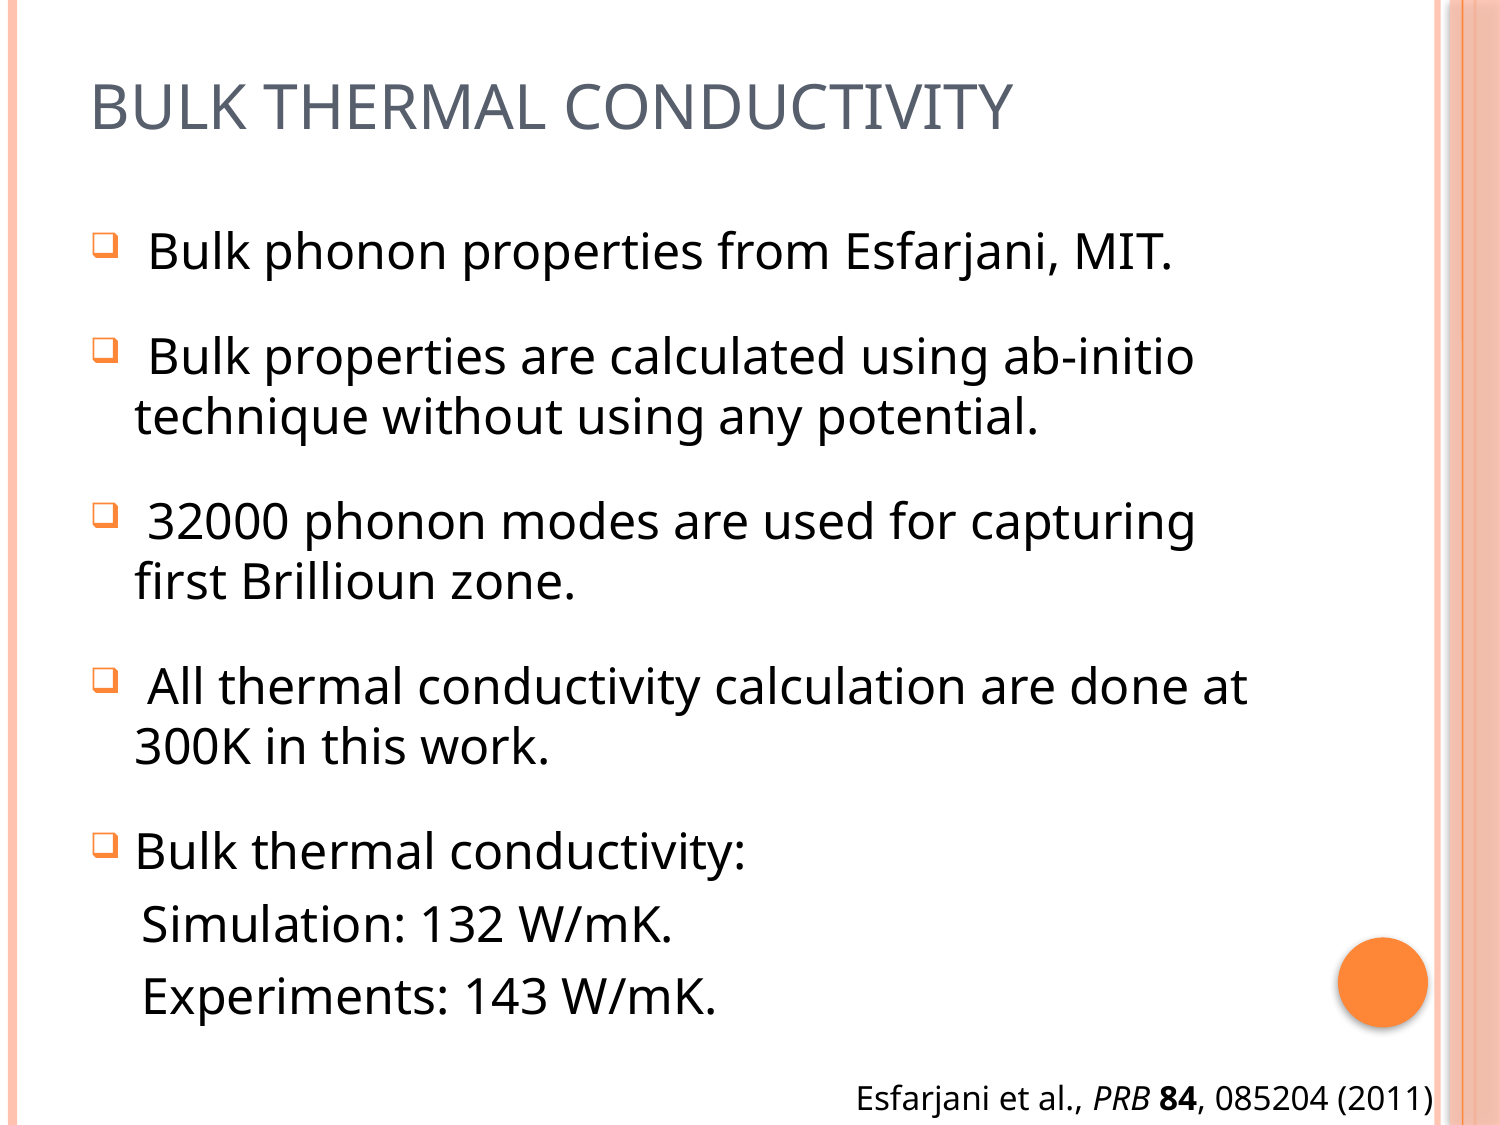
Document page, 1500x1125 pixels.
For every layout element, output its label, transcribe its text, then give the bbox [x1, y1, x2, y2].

text_box Esfarjani et al., PRB 84, 085204 (2011) [765, 1069, 1449, 1125]
title Bulk Thermal Conductivity [75, 45, 1300, 150]
list Bulk phonon properties from Esfarjani, MIT. Bulk properties are calculated using ab-initio technique without using any potential. 32000 phonon modes are used for capturing first Brillioun zone. All thermal conductivity calculation are done at 300K in this work. Bulk thermal conductivity: Simulation: 132 W/mK. Experiments: 143 W/mK. [75, 212, 1300, 1063]
